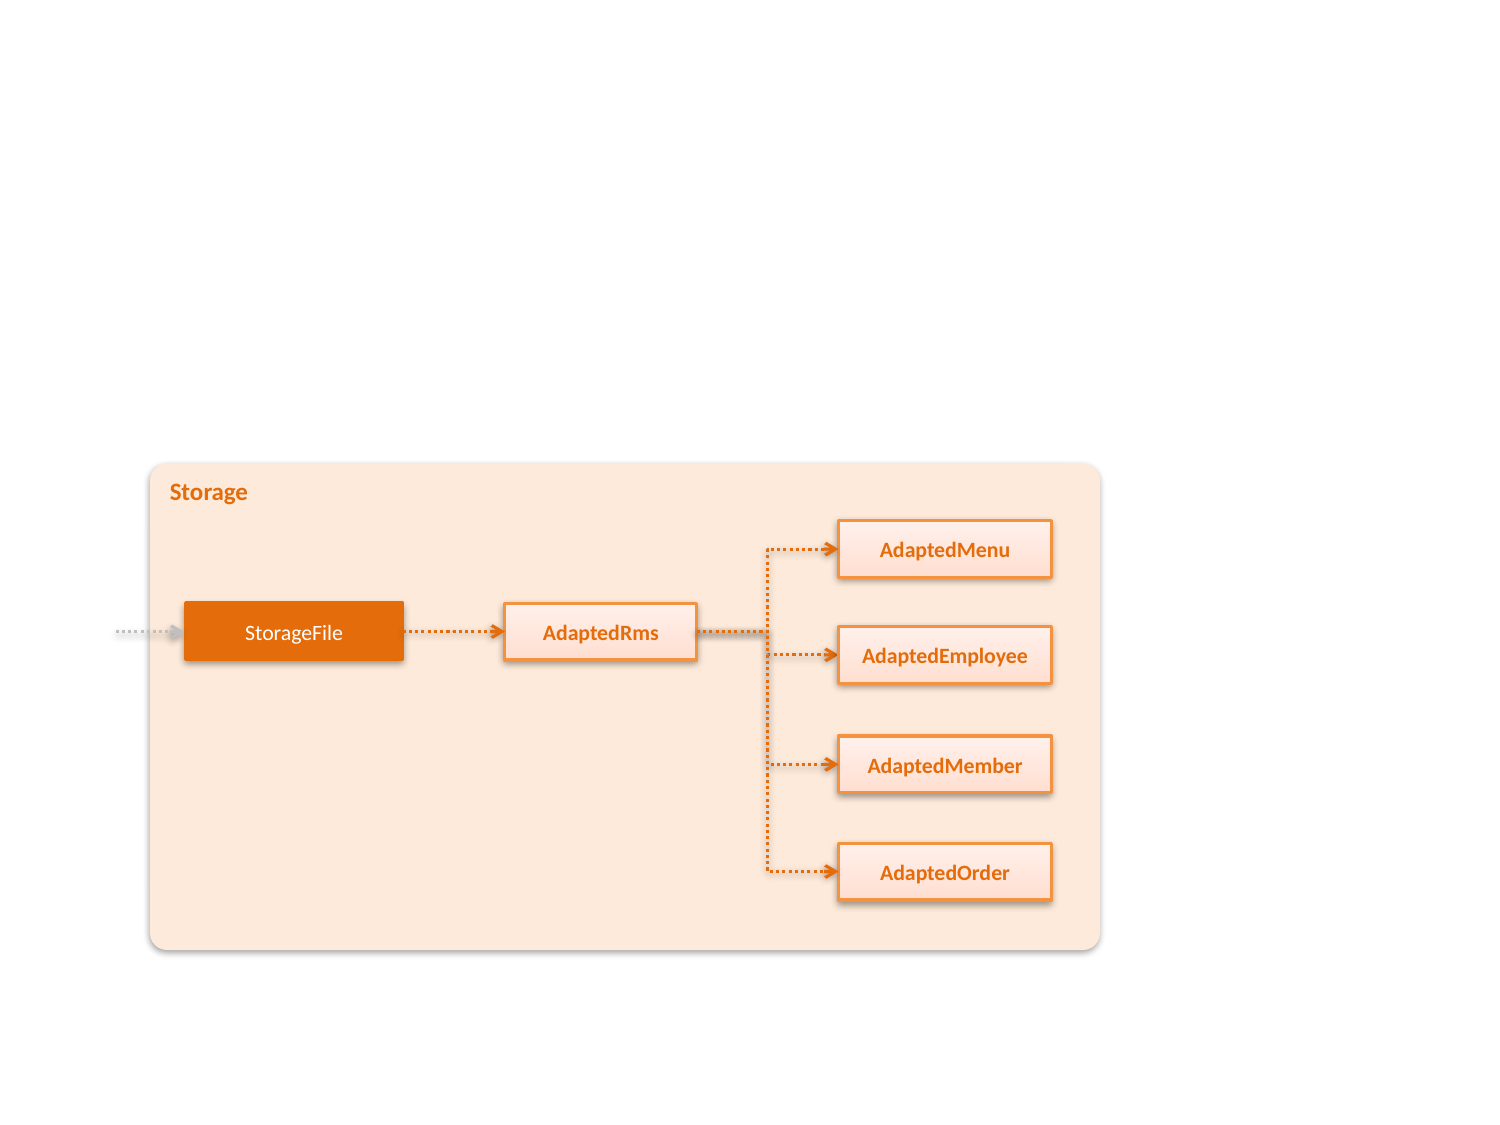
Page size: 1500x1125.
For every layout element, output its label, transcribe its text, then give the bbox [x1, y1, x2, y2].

text_box AdaptedEmployee [843, 626, 1052, 684]
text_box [696, 631, 839, 872]
text_box AdaptedMenu [838, 520, 1052, 578]
text_box AdaptedRms [504, 602, 691, 661]
text_box AdaptedMember [843, 735, 1052, 794]
text_box AdaptedOrder [838, 842, 1052, 901]
text_box StorageFile [185, 602, 403, 661]
text_box Storage [149, 462, 1101, 951]
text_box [696, 548, 839, 629]
